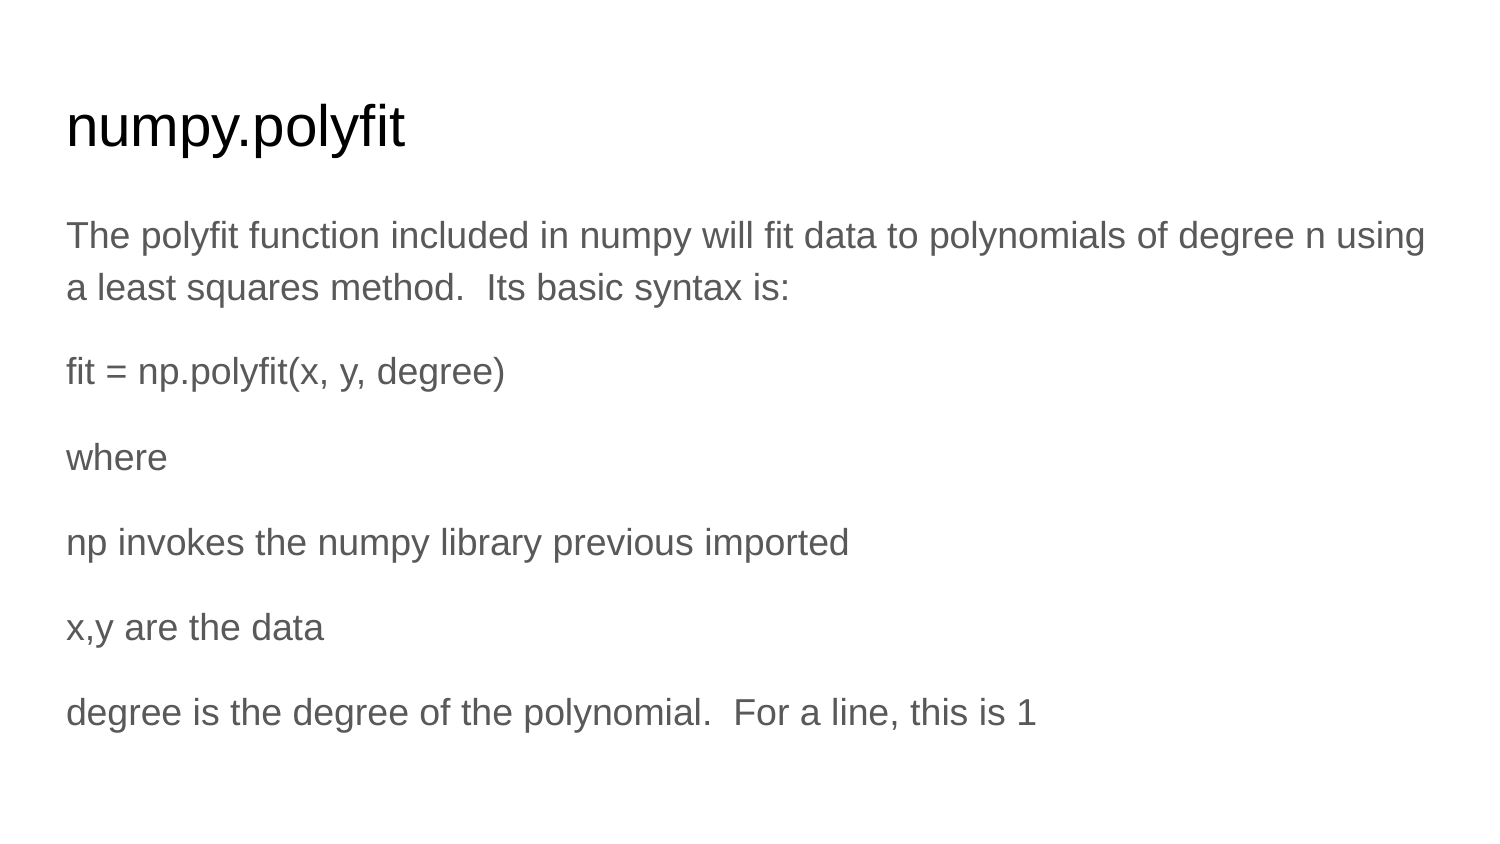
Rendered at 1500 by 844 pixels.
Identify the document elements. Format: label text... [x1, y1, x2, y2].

list The polyfit function included in numpy will fit data to polynomials of degree n using a least squares method. Its basic syntax is: fit = np.polyfit(x, y, degree) where np invokes the numpy library previous imported x,y are the data degree is the degree of the polynomial. For a line, this is 1 [51, 189, 1449, 750]
title numpy.polyfit [51, 72, 1449, 167]
